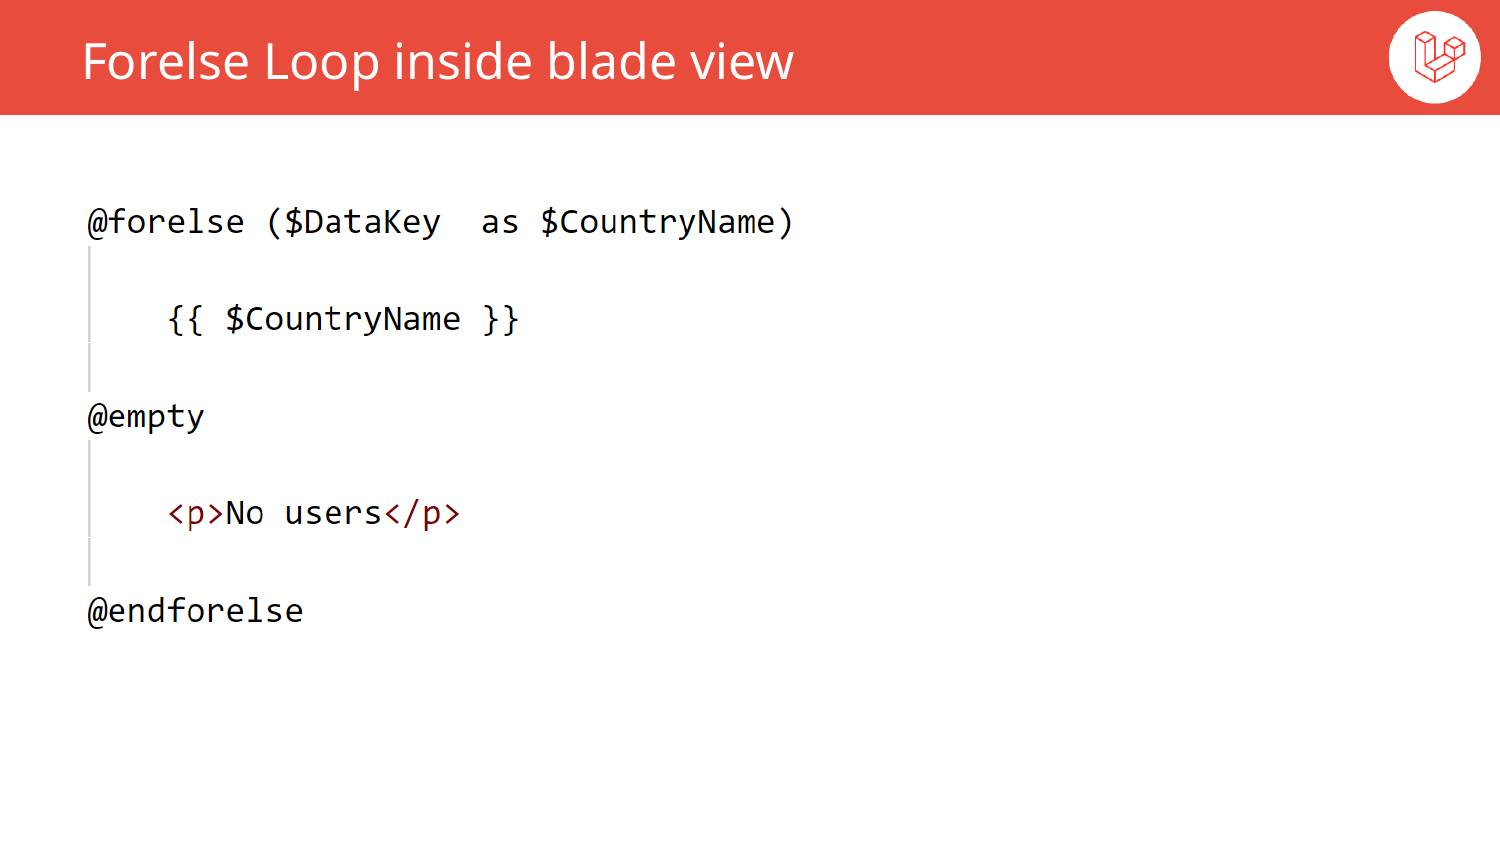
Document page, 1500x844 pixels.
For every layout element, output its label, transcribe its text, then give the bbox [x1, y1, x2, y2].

picture [0, 0, 1500, 844]
text_box Forelse Loop inside blade view [66, 21, 811, 97]
